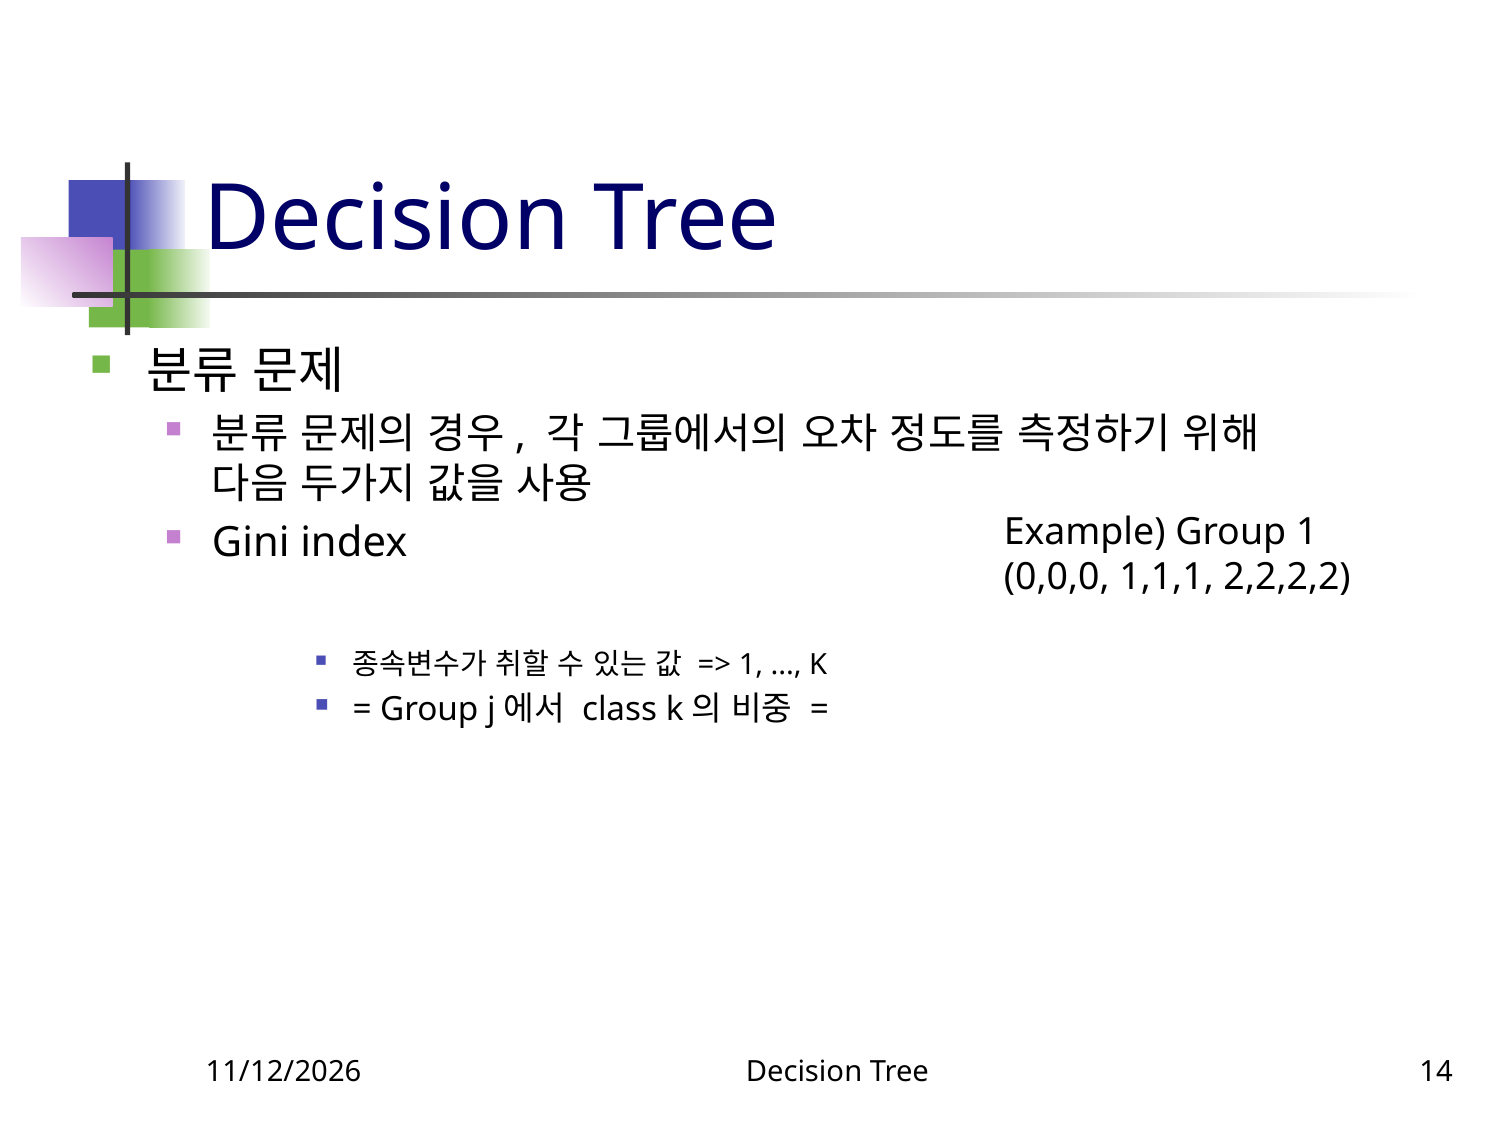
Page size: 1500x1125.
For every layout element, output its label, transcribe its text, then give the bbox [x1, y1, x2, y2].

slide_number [190, 1024, 504, 1100]
title Decision Tree [188, 35, 1468, 275]
slide_number 14 [1155, 1024, 1468, 1100]
footer Decision Tree [600, 1024, 1075, 1100]
